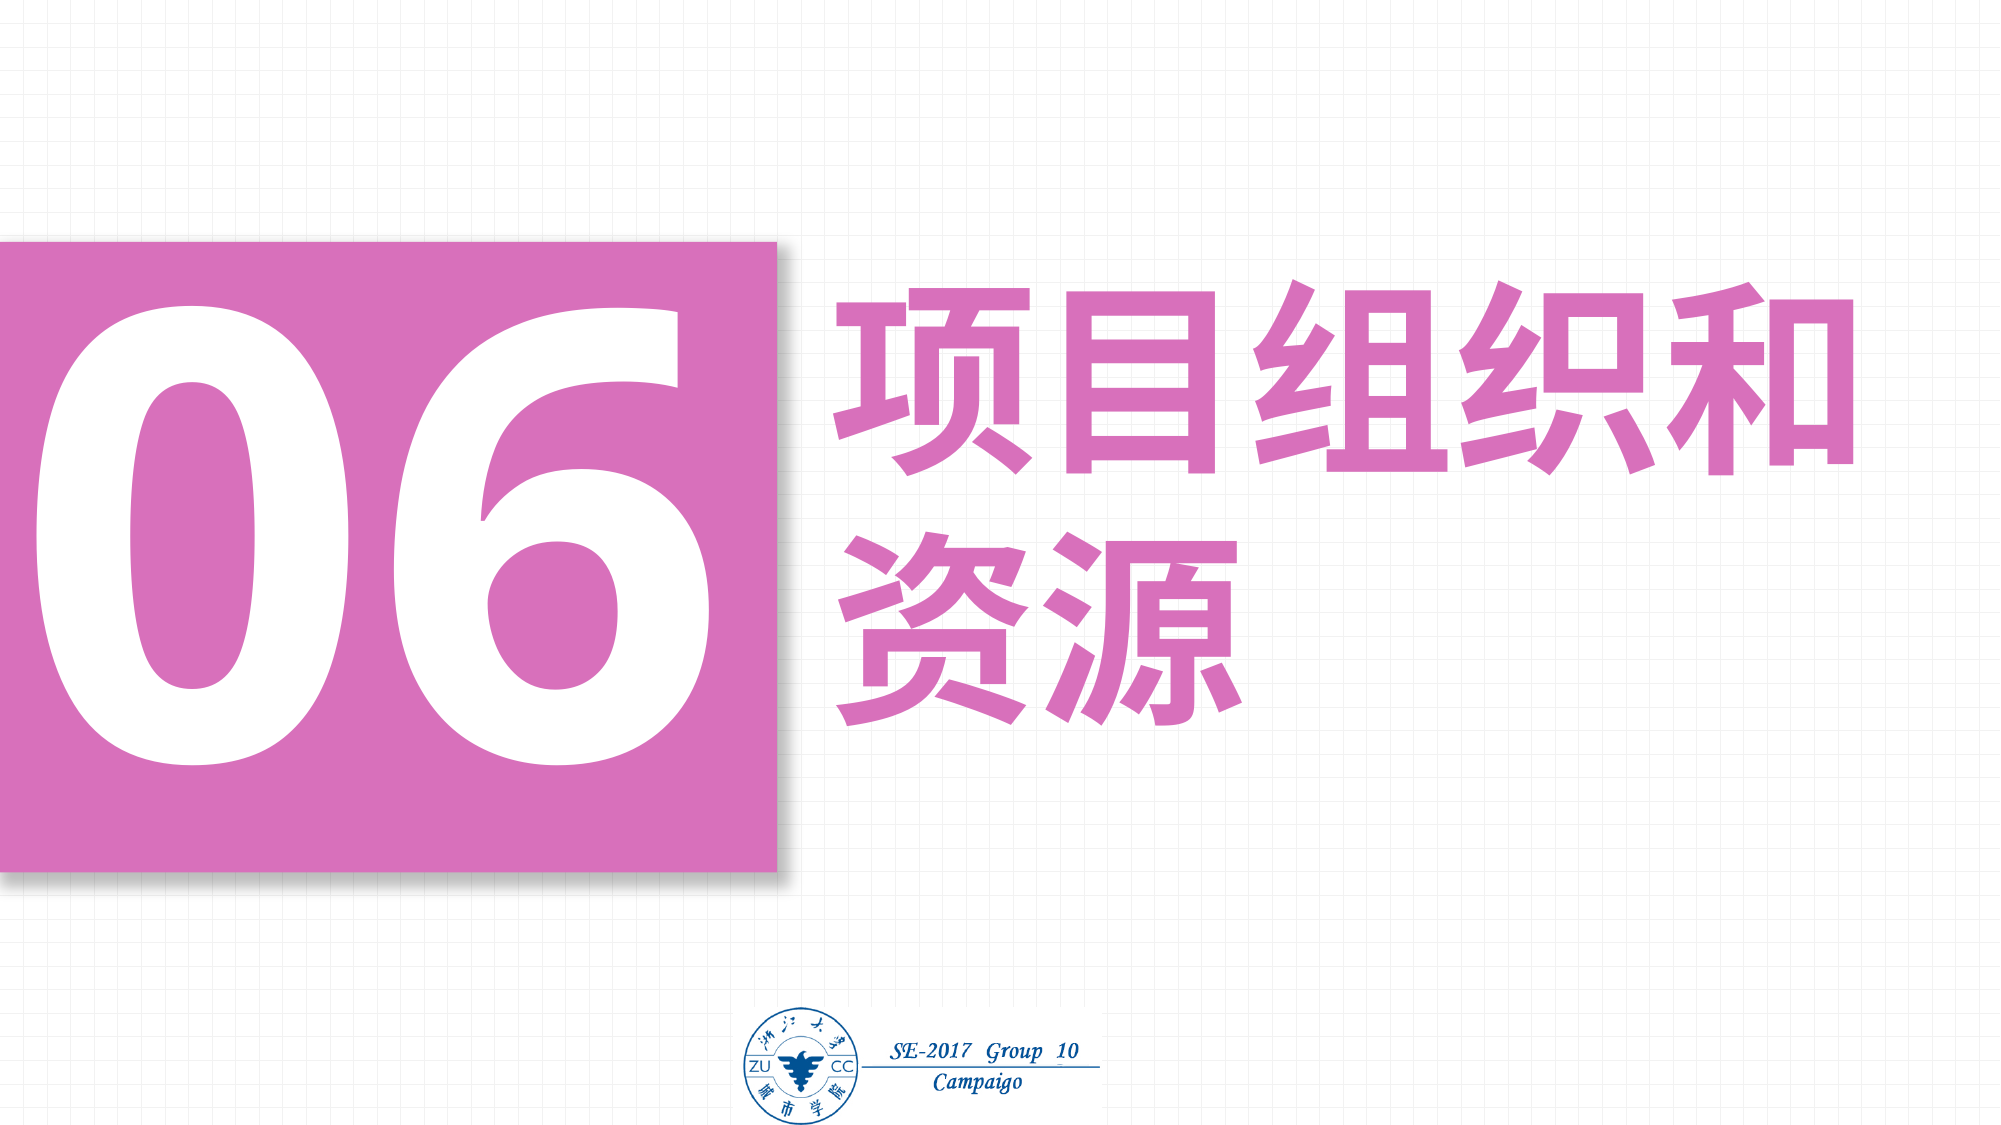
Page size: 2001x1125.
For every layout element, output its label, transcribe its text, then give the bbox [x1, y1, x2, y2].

list 项目组织和资源 [814, 241, 1914, 873]
picture [733, 1007, 1102, 1125]
list 06 [0, 241, 777, 873]
